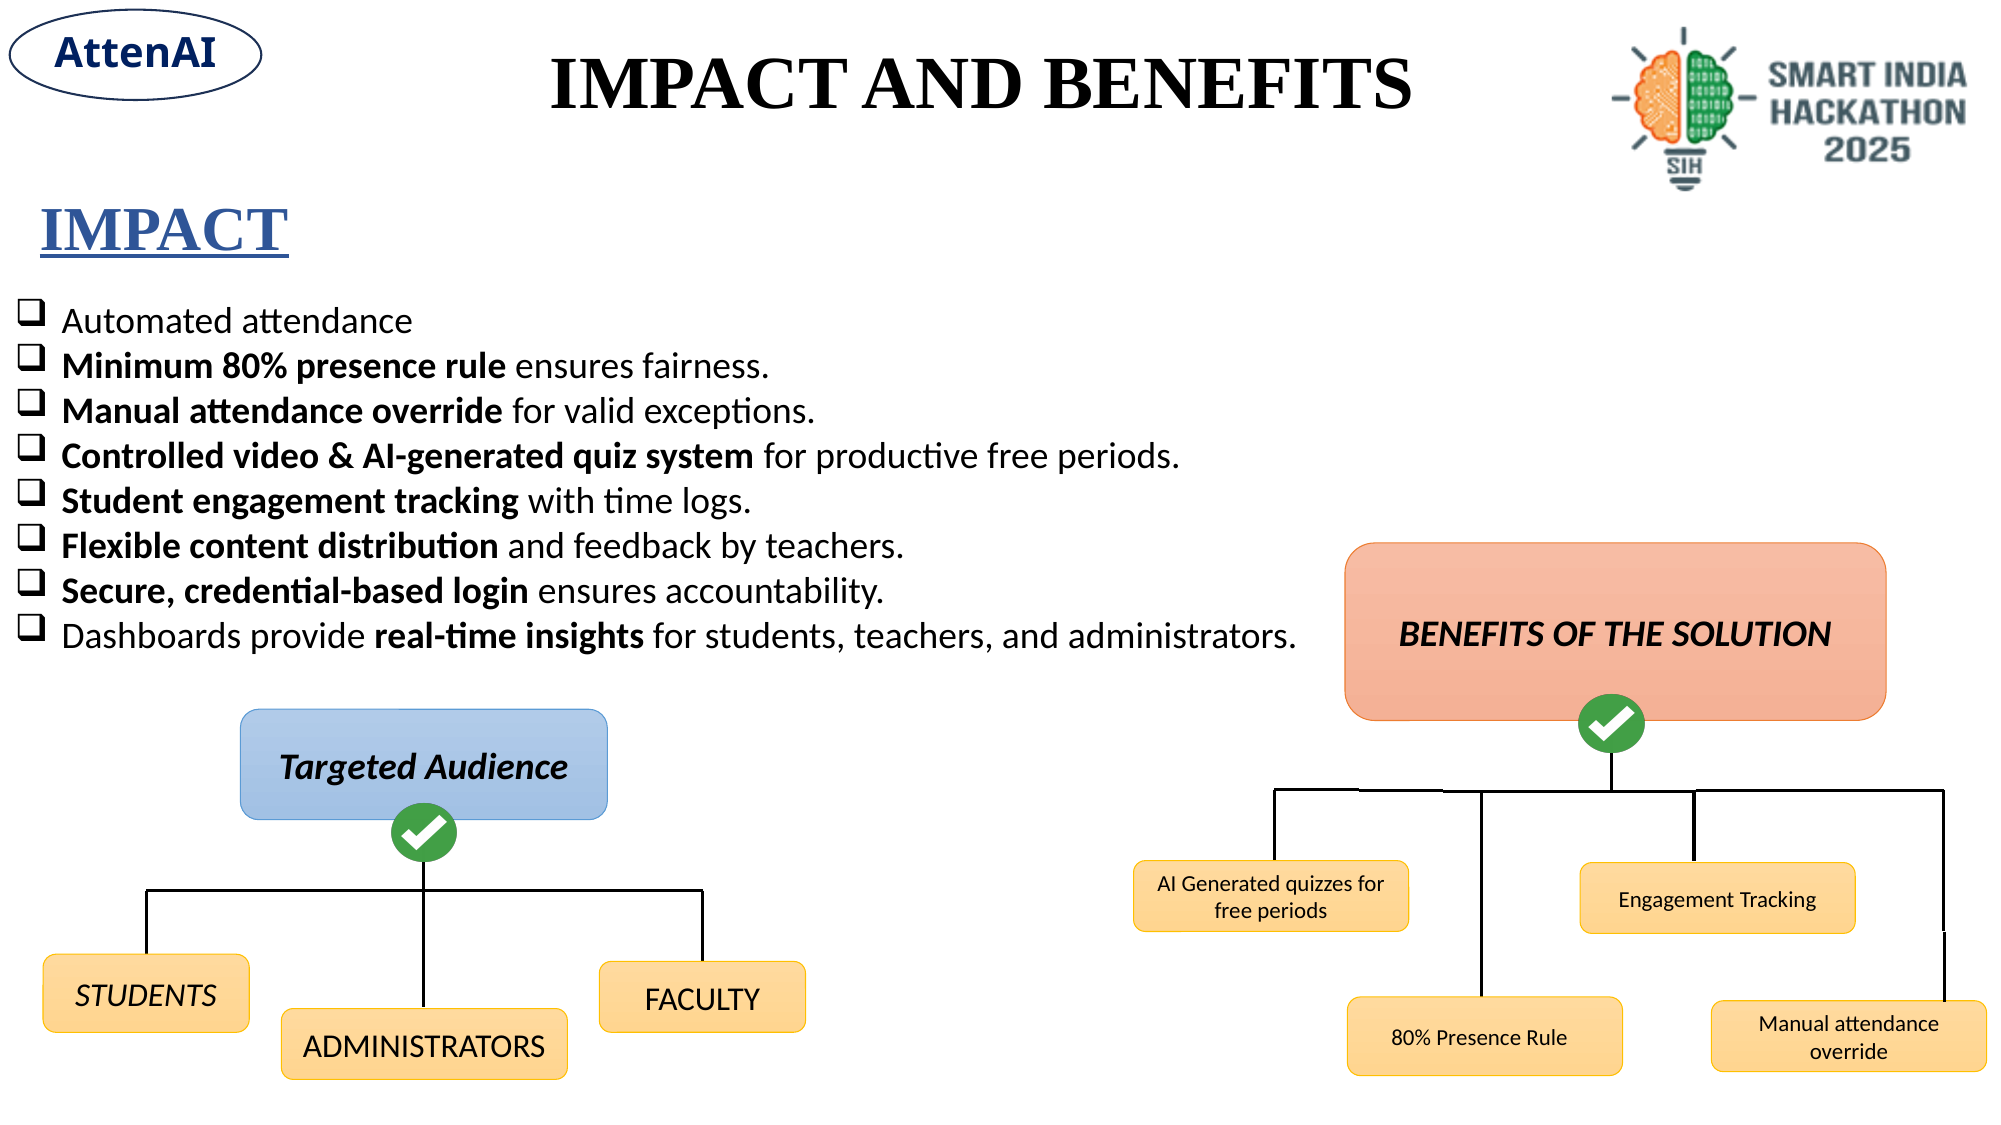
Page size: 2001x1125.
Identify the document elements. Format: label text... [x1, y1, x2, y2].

picture [389, 801, 459, 864]
title AttenAI [0, 0, 289, 85]
picture [1608, 17, 1972, 202]
text_box [39, 85, 232, 102]
picture [1576, 692, 1647, 755]
text_box IMPACT AND BENEFITS [535, 26, 1556, 132]
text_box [43, 709, 806, 1080]
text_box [0, 180, 1743, 713]
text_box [1133, 542, 1987, 1076]
